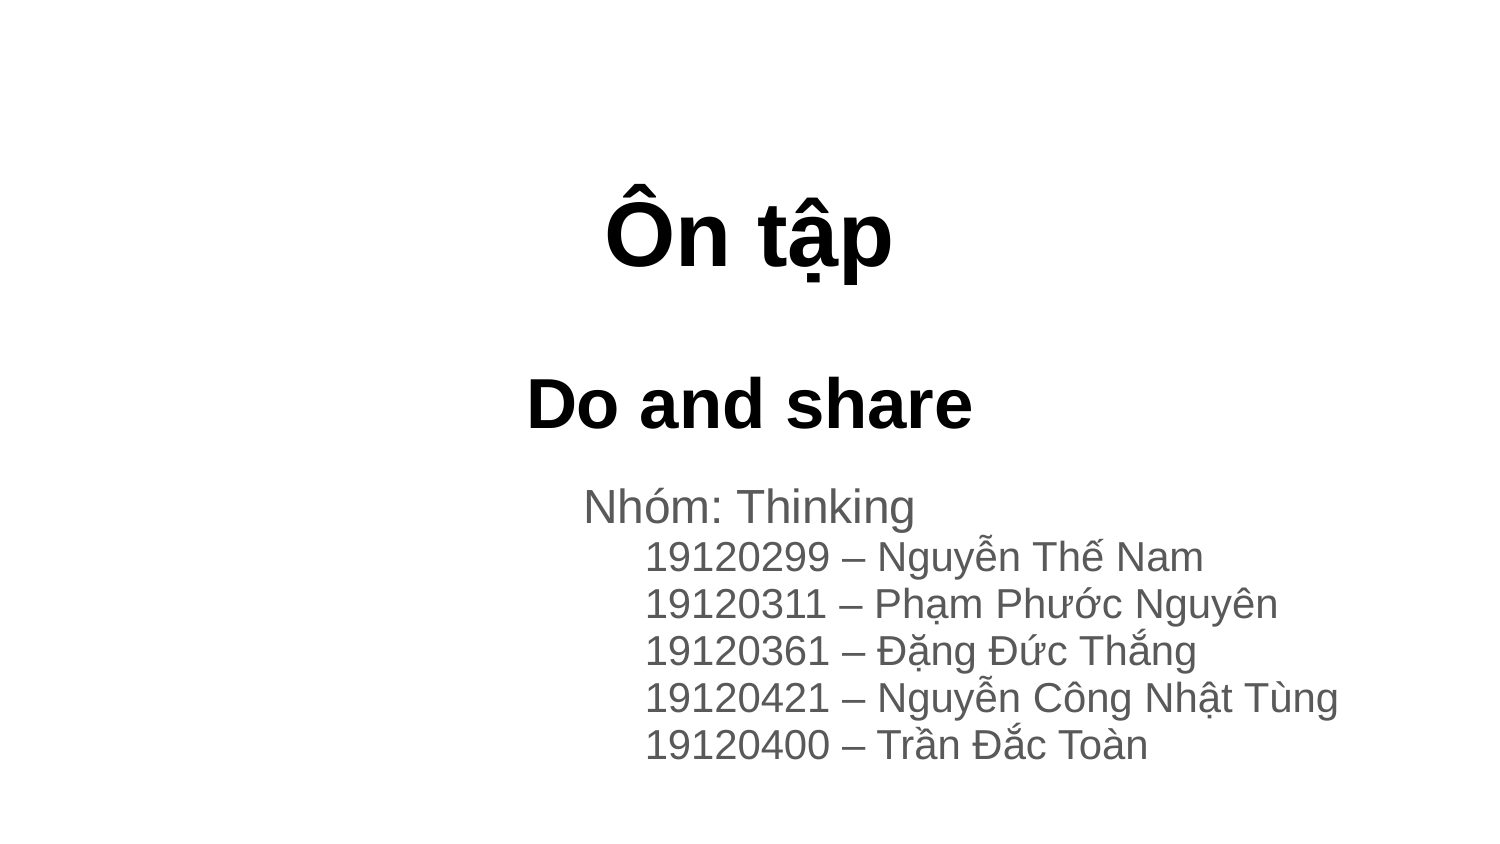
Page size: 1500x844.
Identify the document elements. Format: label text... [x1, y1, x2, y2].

title Ôn tập Do and share [51, 122, 1449, 459]
subtitle Nhóm: Thinking 19120299 – Nguyễn Thế Nam 19120311 – Phạm Phước Nguyên 19120361 – Đặng Đức Thắng 19120421 – Nguyễn Công Nhật Tùng 19120400 – Trần Đắc Toàn [51, 464, 1449, 787]
